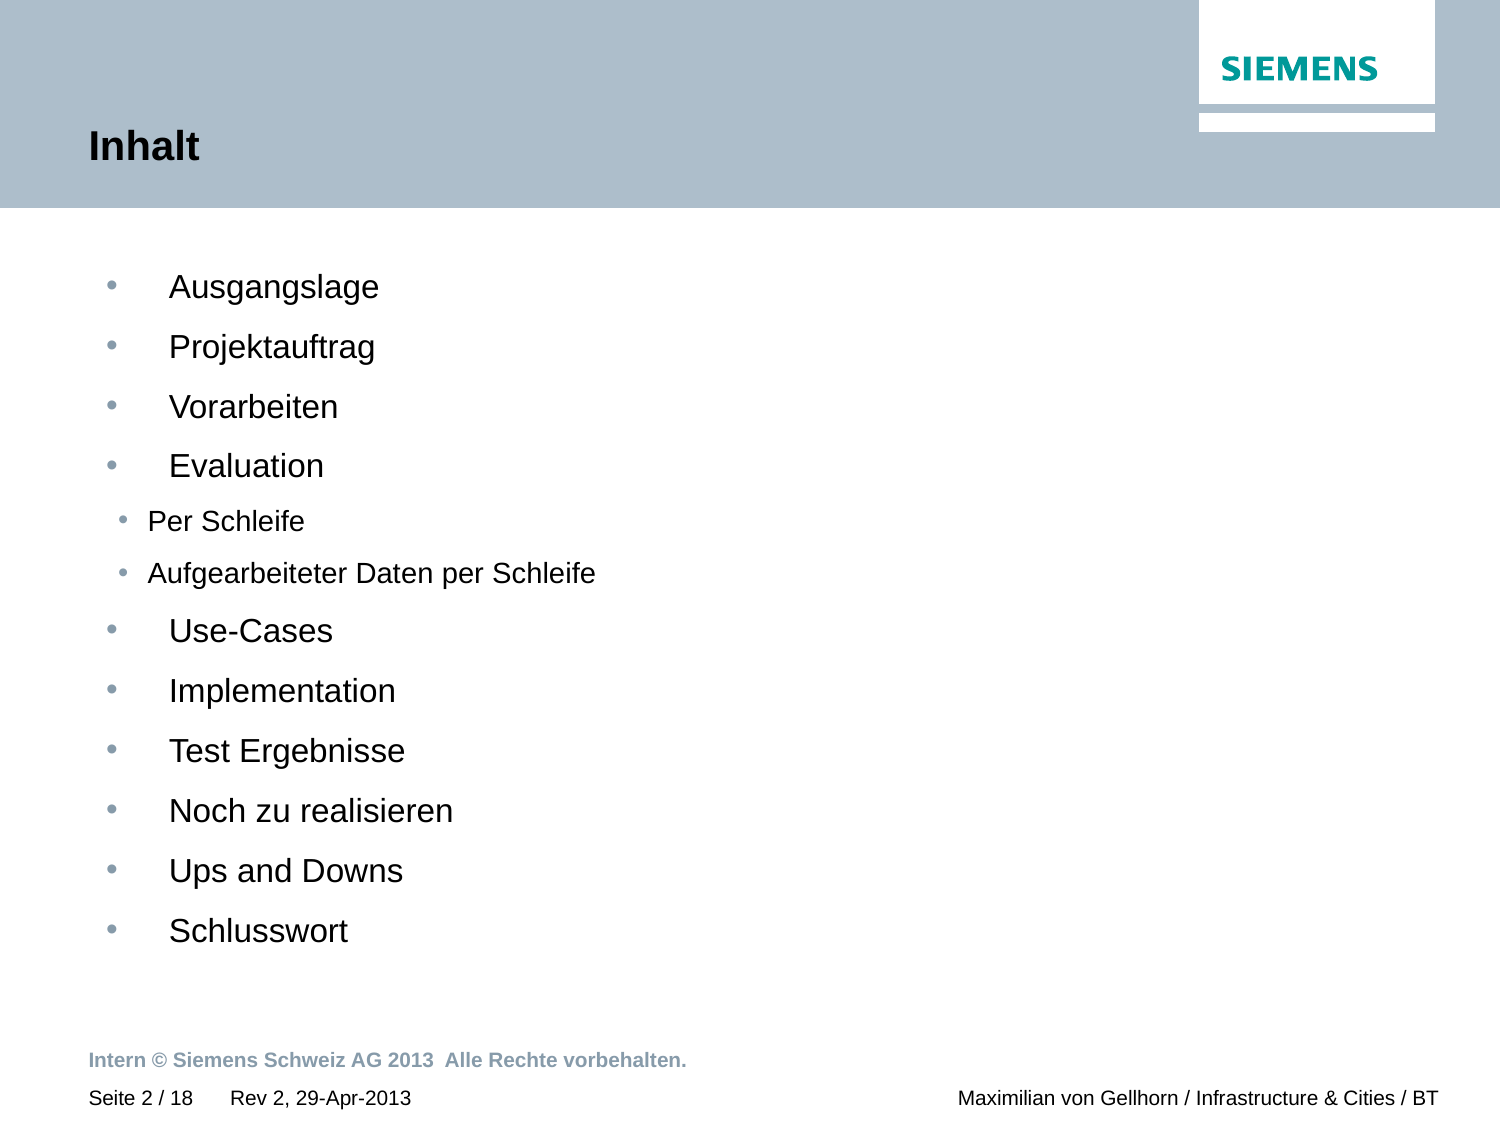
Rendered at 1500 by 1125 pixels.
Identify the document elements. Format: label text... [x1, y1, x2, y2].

title Inhalt [0, 0, 1500, 208]
list Ausgangslage Projektauftrag Vorarbeiten Evaluation Per Schleife Aufgearbeiteter Daten per Schleife Use-Cases Implementation Test Ergebnisse Noch zu realisieren Ups and Downs Schlusswort [88, 231, 1424, 1012]
